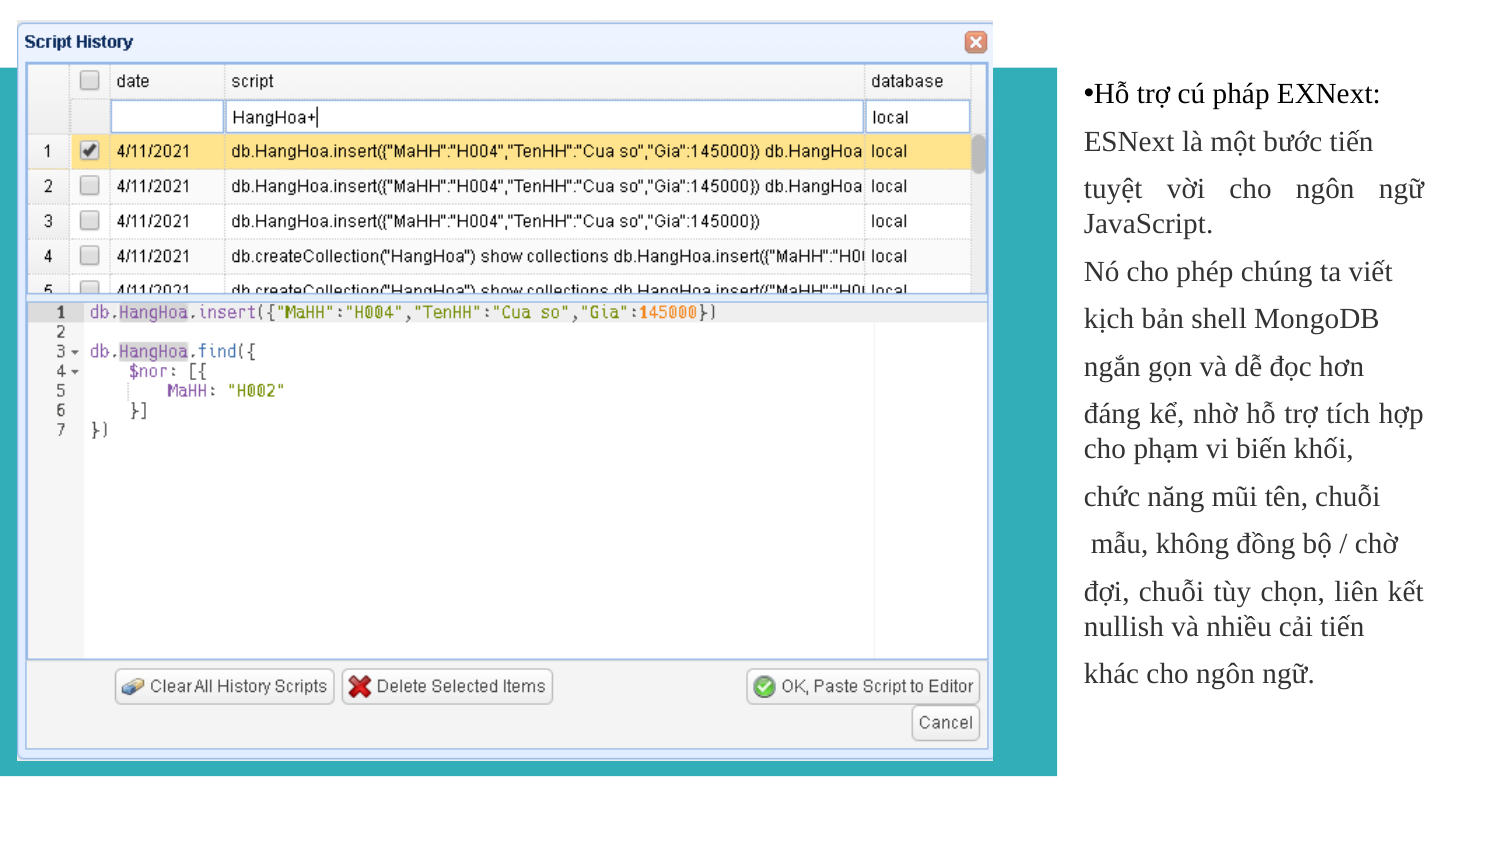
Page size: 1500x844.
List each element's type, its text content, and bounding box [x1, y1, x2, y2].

text_box Hỗ trợ cú pháp EXNext: ESNext là một bước tiến tuyệt vời cho ngôn ngữ JavaScript. Nó cho phép chúng ta viết kịch bản shell MongoDB ngắn gọn và dễ đọc hơn đáng kể, nhờ hỗ trợ tích hợp cho phạm vi biến khối, chức năng mũi tên, chuỗi mẫu, không đồng bộ / chờ đợi, chuỗi tùy chọn, liên kết nullish và nhiều cải tiến khác cho ngôn ngữ. [1068, 67, 1439, 186]
picture [17, 19, 993, 761]
